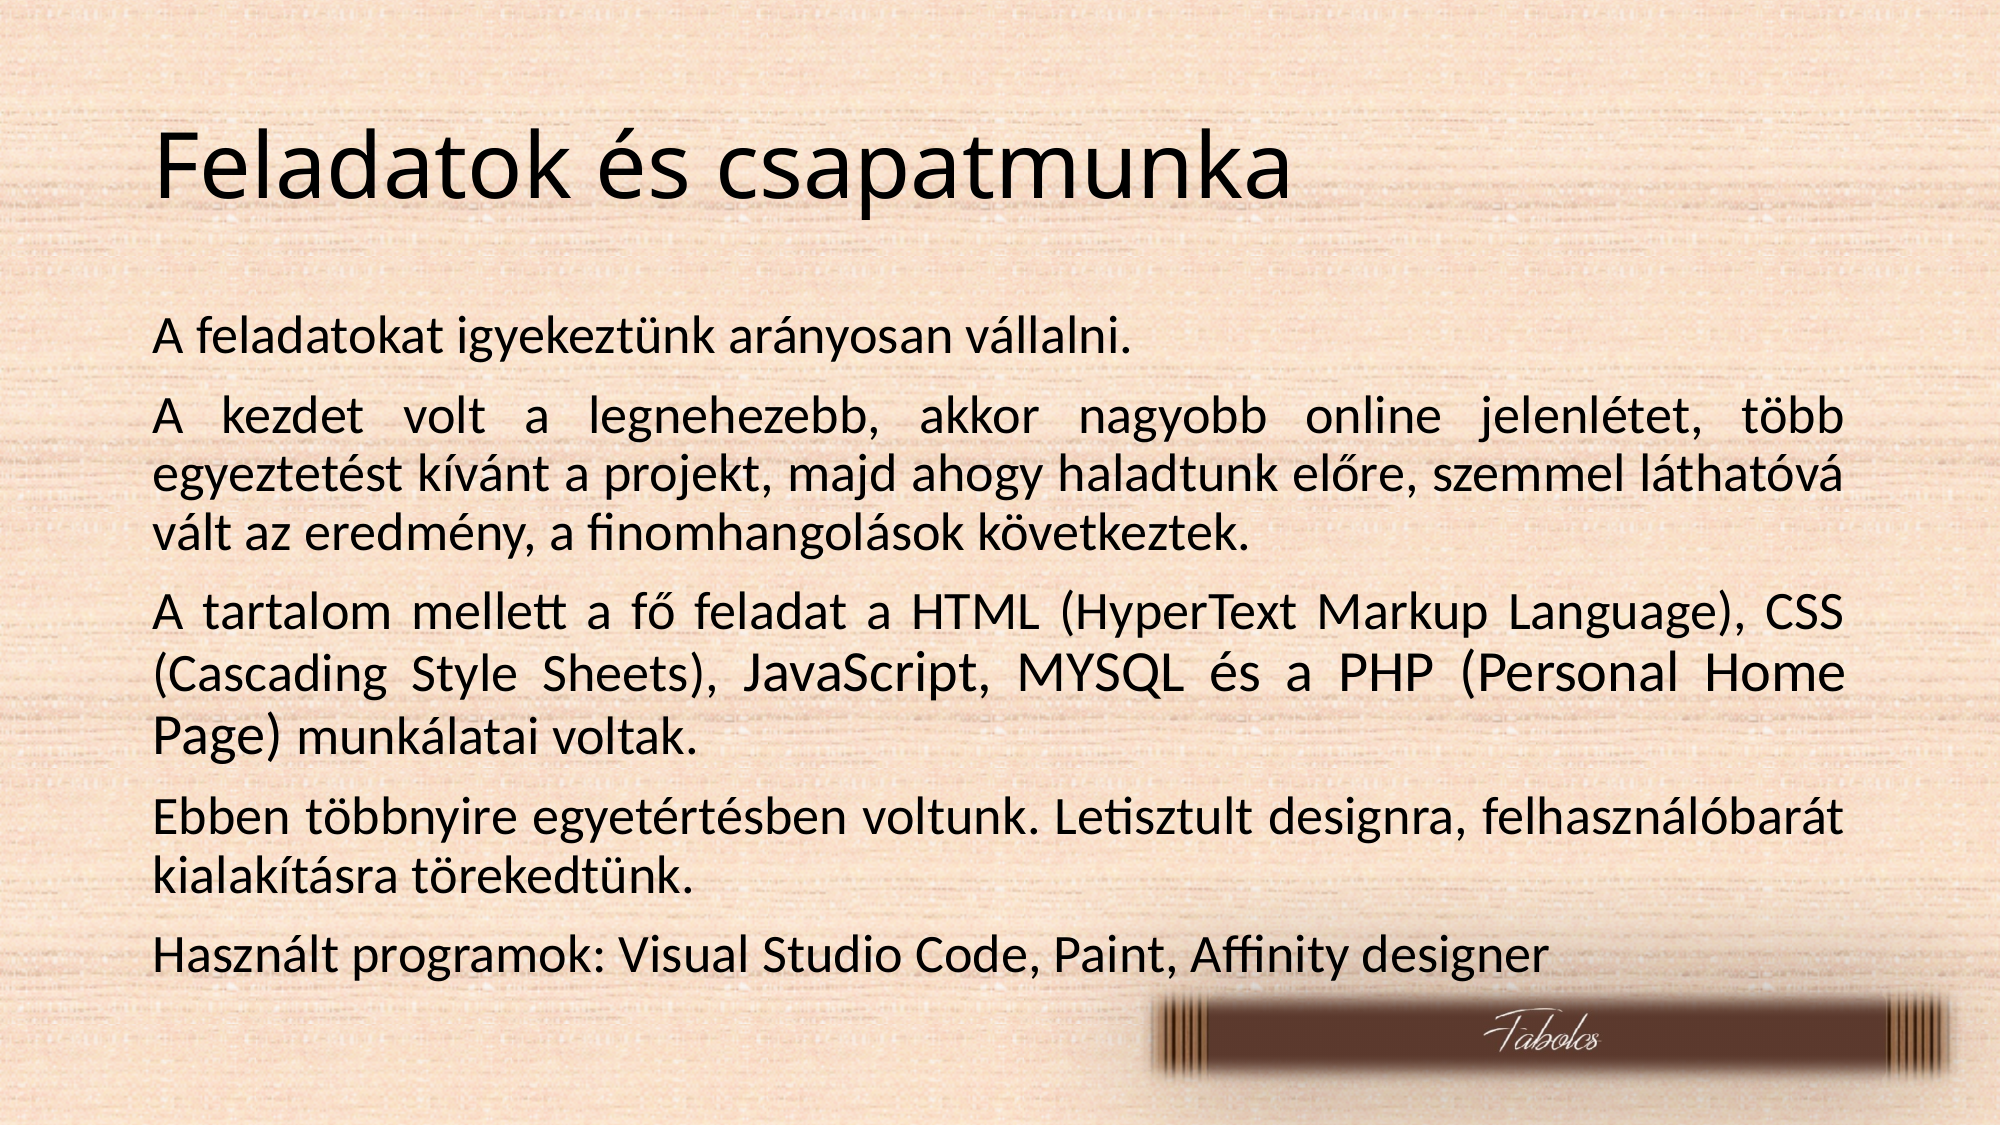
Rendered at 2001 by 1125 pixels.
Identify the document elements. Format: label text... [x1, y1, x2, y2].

picture [1141, 985, 1961, 1086]
title Feladatok és csapatmunka [137, 59, 1863, 278]
list A feladatokat igyekeztünk arányosan vállalni. A kezdet volt a legnehezebb, akkor nagyobb online jelenlétet, több egyeztetést kívánt a projekt, majd ahogy haladtunk előre, szemmel láthatóvá vált az eredmény, a finomhangolások következtek. A tartalom mellett a fő feladat a HTML (HyperText Markup Language), CSS (Cascading Style Sheets), JavaScript, MYSQL és a PHP (Personal Home Page) munkálatai voltak. Ebben többnyire egyetértésben voltunk. Letisztult designra, felhasználóbarát kialakításra törekedtünk. Használt programok: Visual Studio Code, Paint, Affinity designer [137, 299, 1863, 1014]
